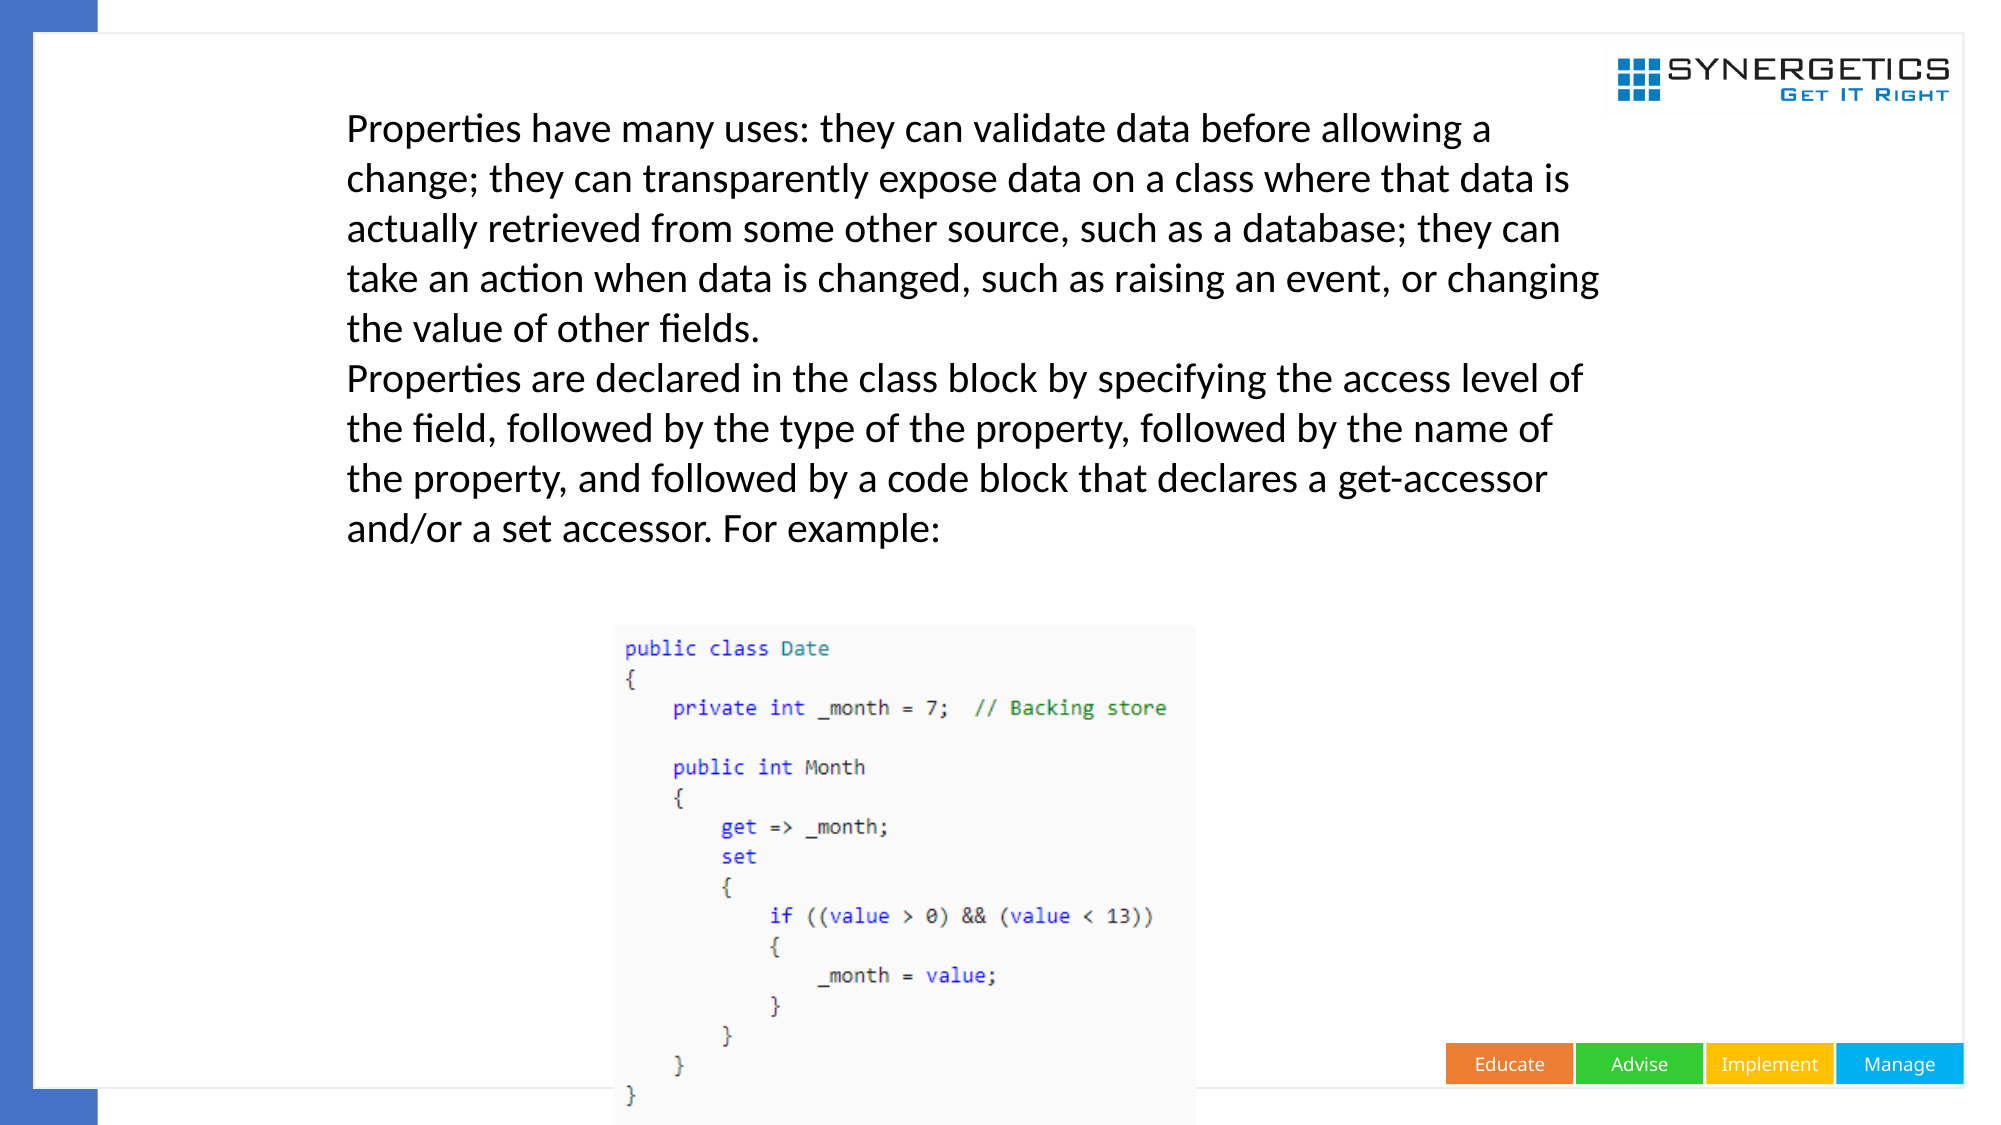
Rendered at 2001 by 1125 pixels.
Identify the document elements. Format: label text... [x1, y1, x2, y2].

picture [614, 626, 1196, 1125]
picture [1606, 45, 1960, 114]
text_box Properties have many uses: they can validate data before allowing a change; they can transparently expose data on a class where that data is actually retrieved from some other source, such as a database; they can take an action when data is changed, such as raising an event, or changing the value of other fields. Properties are declared in the class block by specifying the access level of the field, followed by the type of the property, followed by the name of the property, and followed by a code block that declares a get-accessor and/or a set accessor. For example: [331, 92, 1620, 558]
